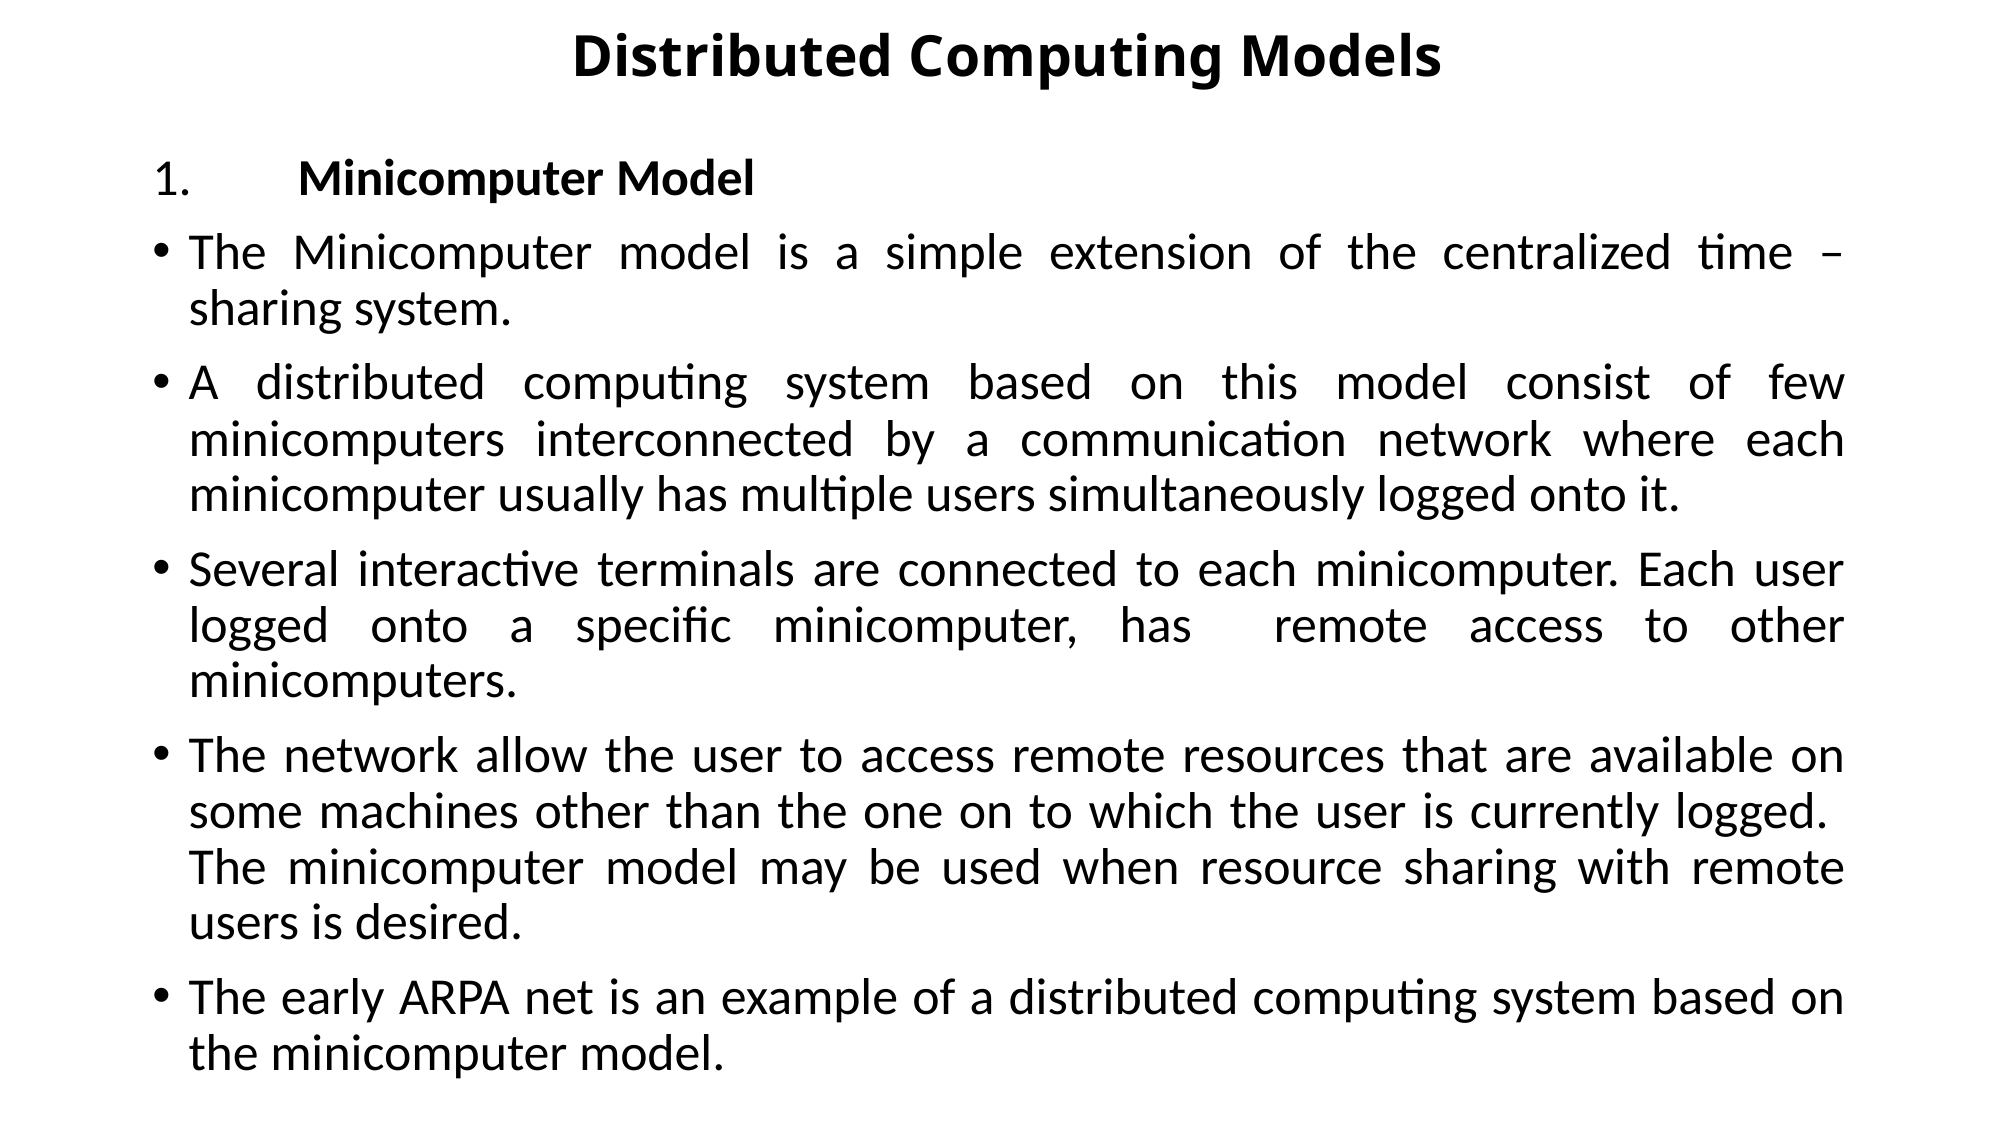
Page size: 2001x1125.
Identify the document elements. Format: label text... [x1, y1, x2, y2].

title Distributed Computing Models [137, 20, 1863, 143]
list 1. Minicomputer Model The Minicomputer model is a simple extension of the centralized time –sharing system. A distributed computing system based on this model consist of few minicomputers interconnected by a communication network where each minicomputer usually has multiple users simultaneously logged onto it. Several interactive terminals are connected to each minicomputer. Each user logged onto a specific minicomputer, has remote access to other minicomputers. The network allow the user to access remote resources that are available on some machines other than the one on to which the user is currently logged. The minicomputer model may be used when resource sharing with remote users is desired. The early ARPA net is an example of a distributed computing system based on the minicomputer model. [137, 143, 1863, 1093]
